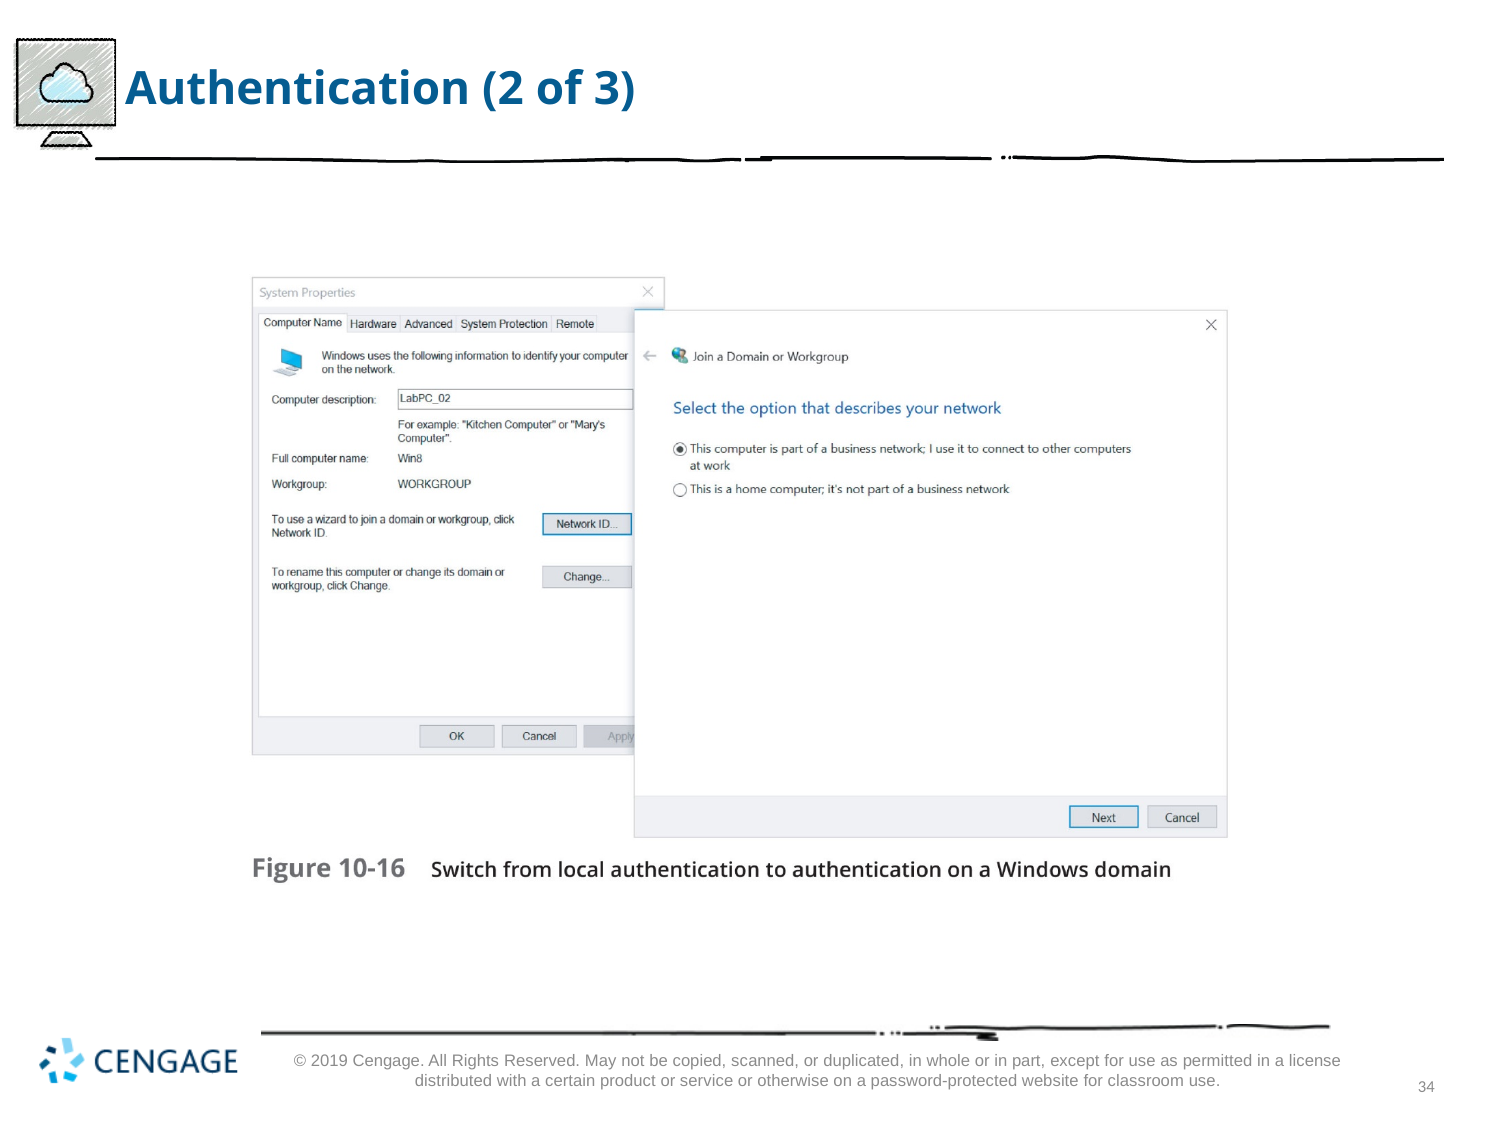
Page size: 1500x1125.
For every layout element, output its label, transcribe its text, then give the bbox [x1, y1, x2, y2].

picture [261, 1024, 1331, 1041]
footer © 2019 Cengage. All Rights Reserved. May not be copied, scanned, or duplicated, in whole or in part, except for use as permitted in a license distributed with a certain product or service or otherwise on a password-protected website for classroom use. [262, 1050, 1375, 1091]
picture [19, 1024, 250, 1096]
picture [95, 155, 1444, 163]
title Authentication (2 of 3) [125, 66, 1442, 116]
picture [13, 36, 117, 151]
picture [249, 274, 1230, 885]
